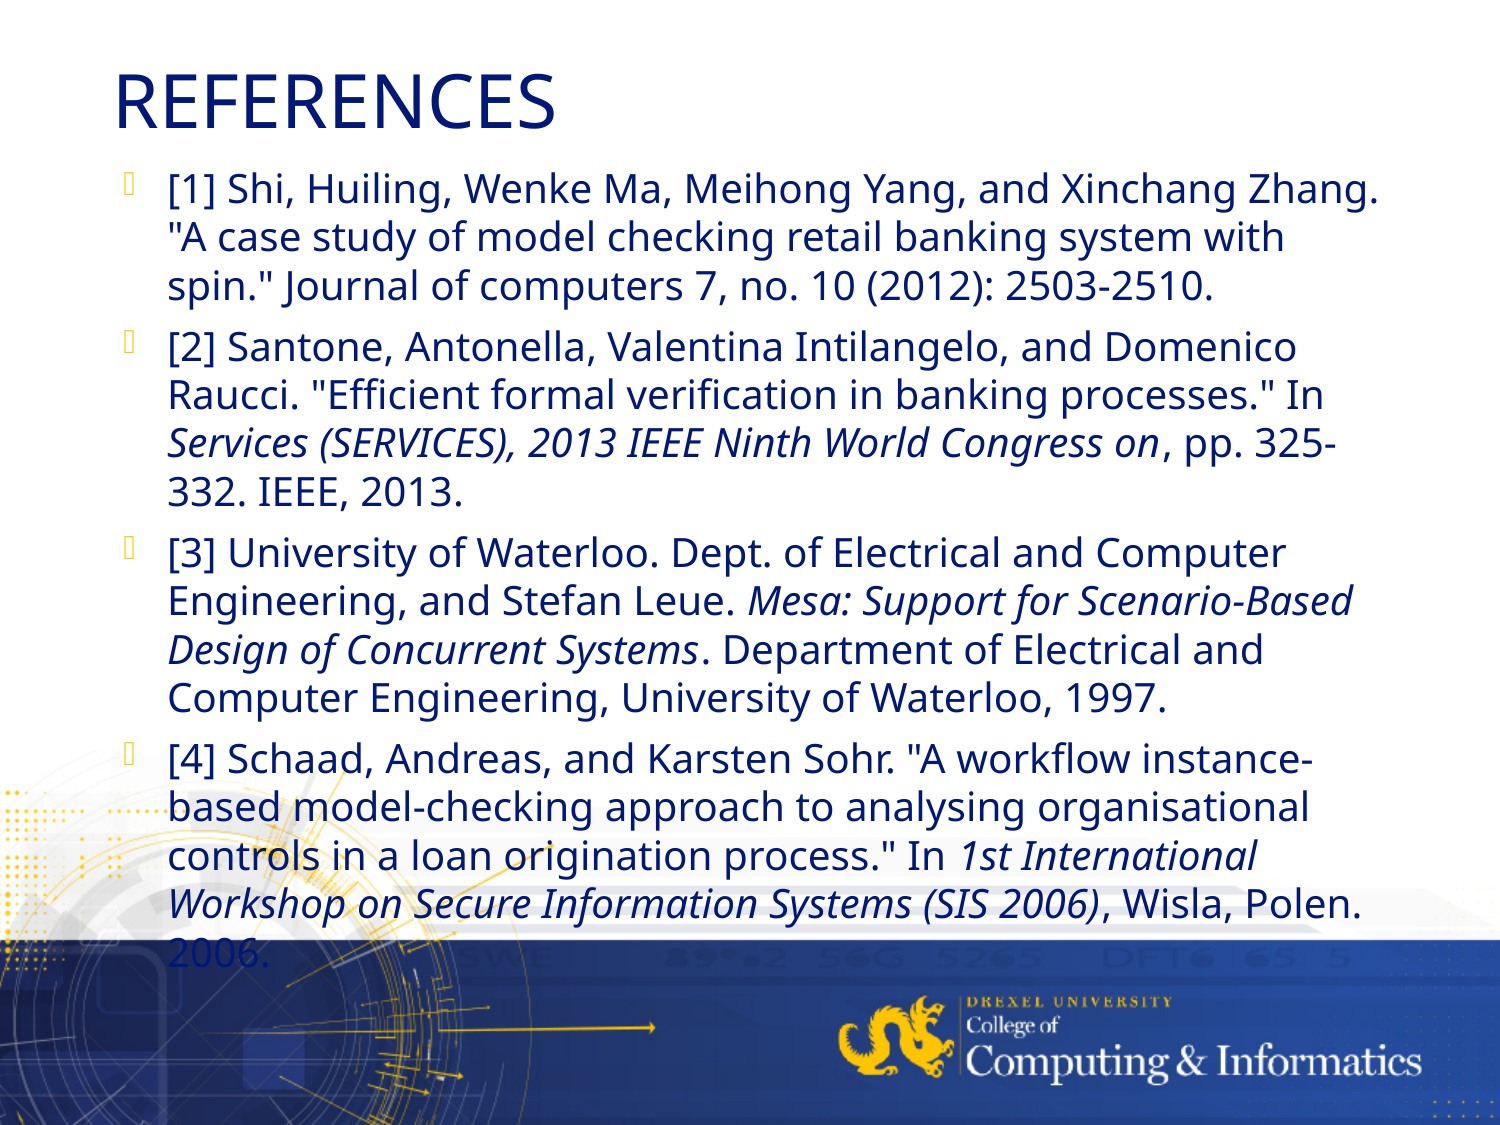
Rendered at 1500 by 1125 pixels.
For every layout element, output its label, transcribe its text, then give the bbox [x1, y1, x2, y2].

title References [111, 4, 1388, 162]
picture [0, 0, 1500, 1125]
list [1] Shi, Huiling, Wenke Ma, Meihong Yang, and Xinchang Zhang. "A case study of model checking retail banking system with spin." Journal of computers 7, no. 10 (2012): 2503-2510. [2] Santone, Antonella, Valentina Intilangelo, and Domenico Raucci. "Efficient formal verification in banking processes." In Services (SERVICES), 2013 IEEE Ninth World Congress on, pp. 325-332. IEEE, 2013. [3] University of Waterloo. Dept. of Electrical and Computer Engineering, and Stefan Leue. Mesa: Support for Scenario-Based Design of Concurrent Systems. Department of Electrical and Computer Engineering, University of Waterloo, 1997. [4] Schaad, Andreas, and Karsten Sohr. "A workflow instance-based model-checking approach to analysing organisational controls in a loan origination process." In 1st International Workshop on Secure Information Systems (SIS 2006), Wisla, Polen. 2006. [111, 162, 1388, 944]
